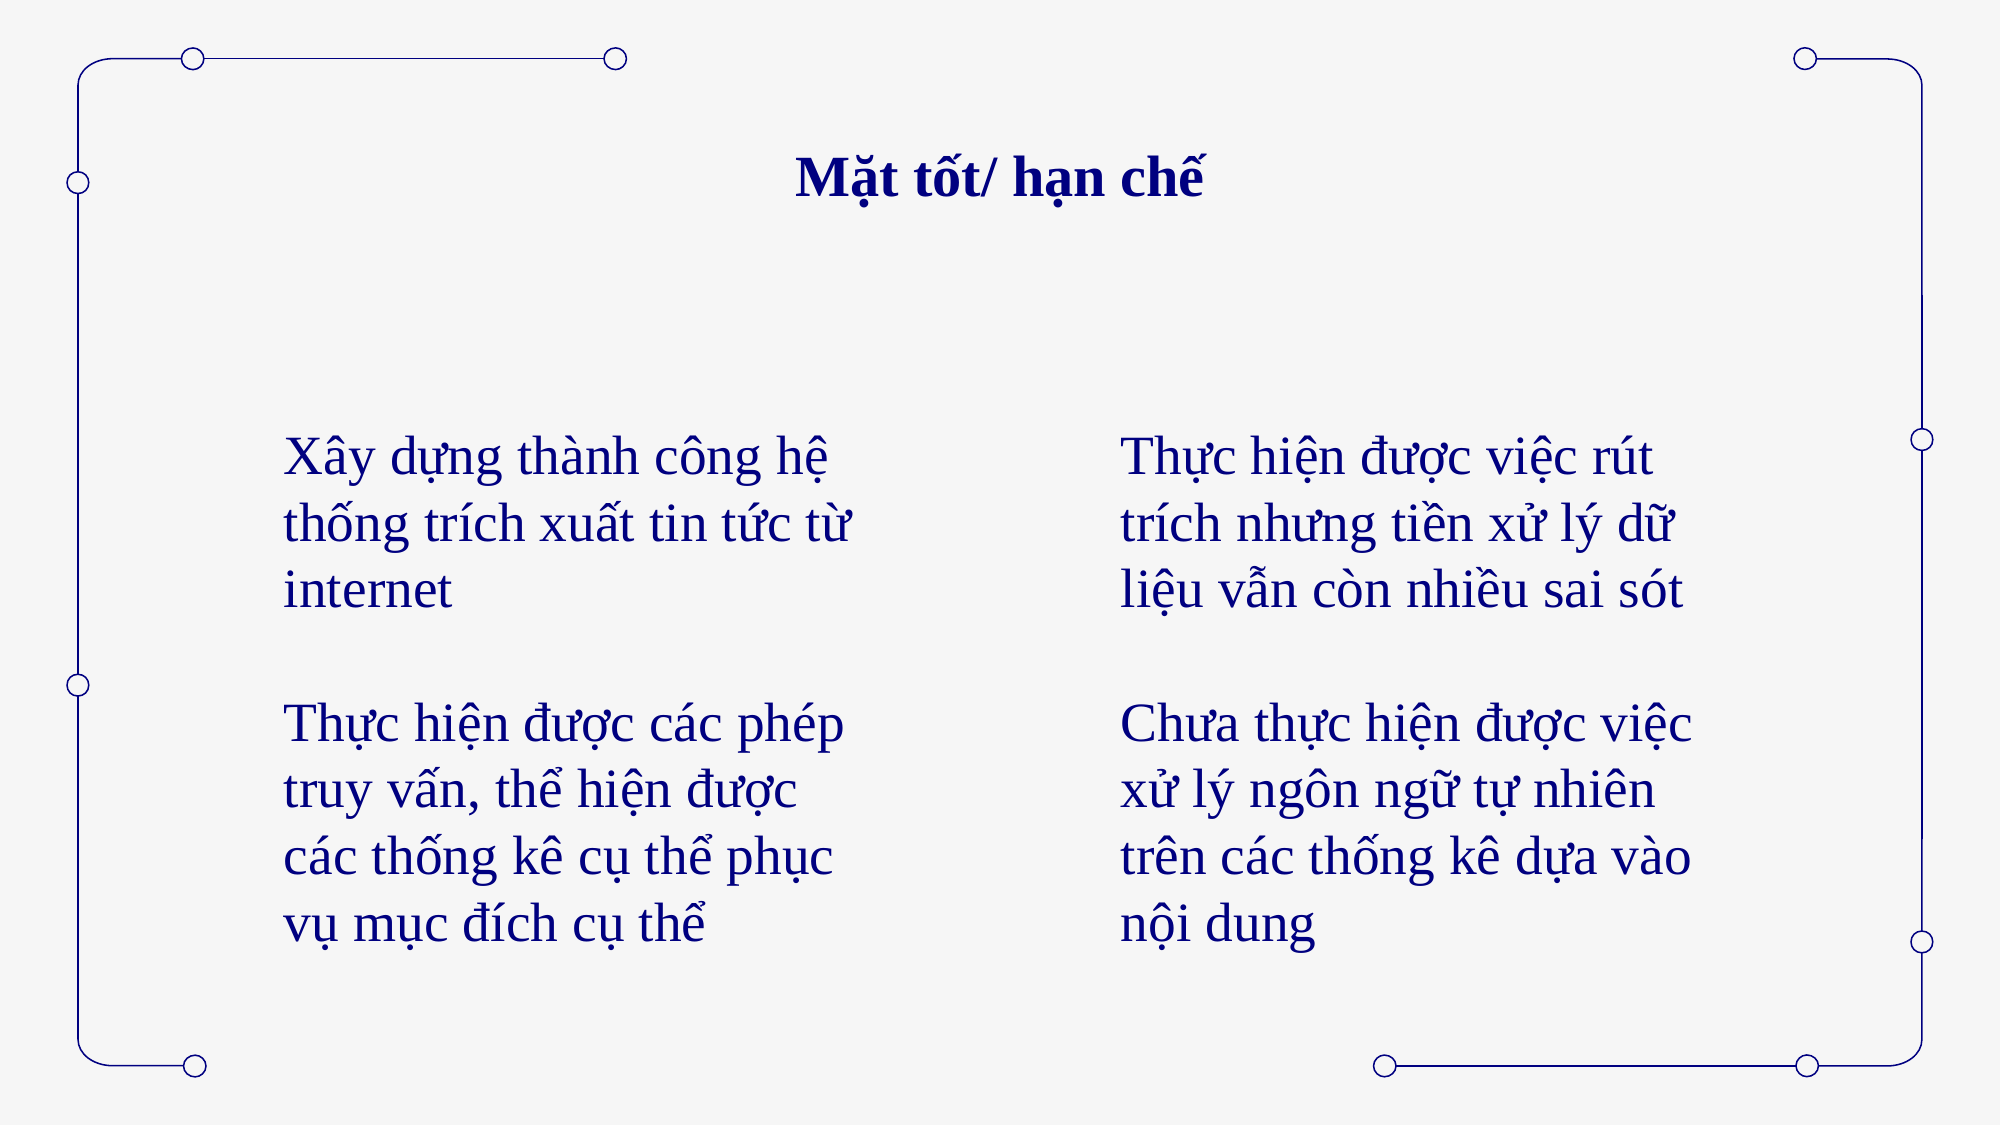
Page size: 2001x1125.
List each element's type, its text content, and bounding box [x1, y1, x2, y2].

subtitle Xây dựng thành công hệ thống trích xuất tin tức từ internet Thực hiện được các phép truy vấn, thể hiện được các thống kê cụ thể phục vụ mục đích cụ thể [263, 399, 879, 638]
subtitle Thực hiện được việc rút trích nhưng tiền xử lý dữ liệu vẫn còn nhiều sai sót Chưa thực hiện được việc xử lý ngôn ngữ tự nhiên trên các thống kê dựa vào nội dung [1100, 399, 1737, 700]
title Mặt tốt/ hạn chế [157, 117, 1843, 223]
